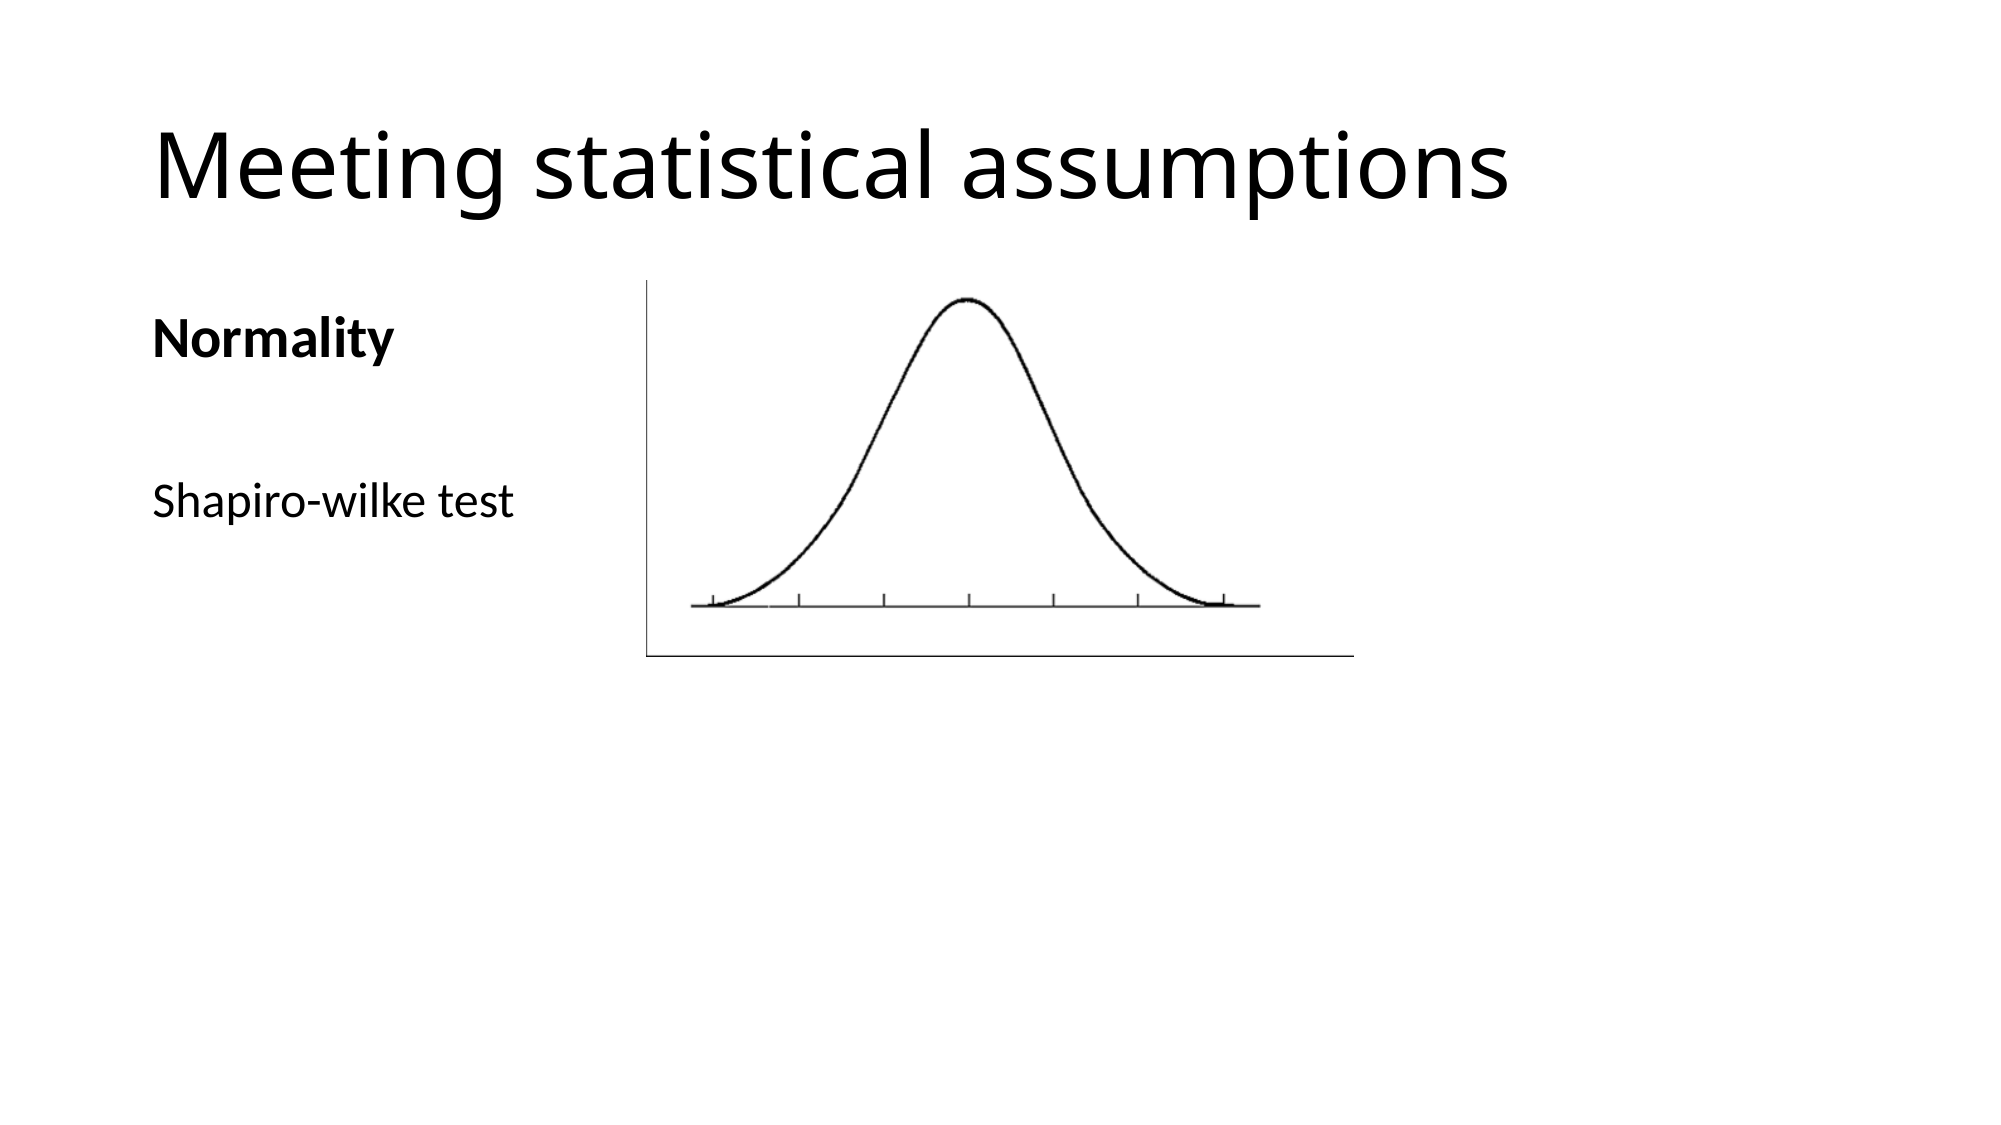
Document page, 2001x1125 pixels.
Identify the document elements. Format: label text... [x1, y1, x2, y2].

picture [646, 280, 1354, 657]
list Normality Shapiro-wilke test [137, 299, 1863, 1014]
title Meeting statistical assumptions [137, 59, 1863, 278]
